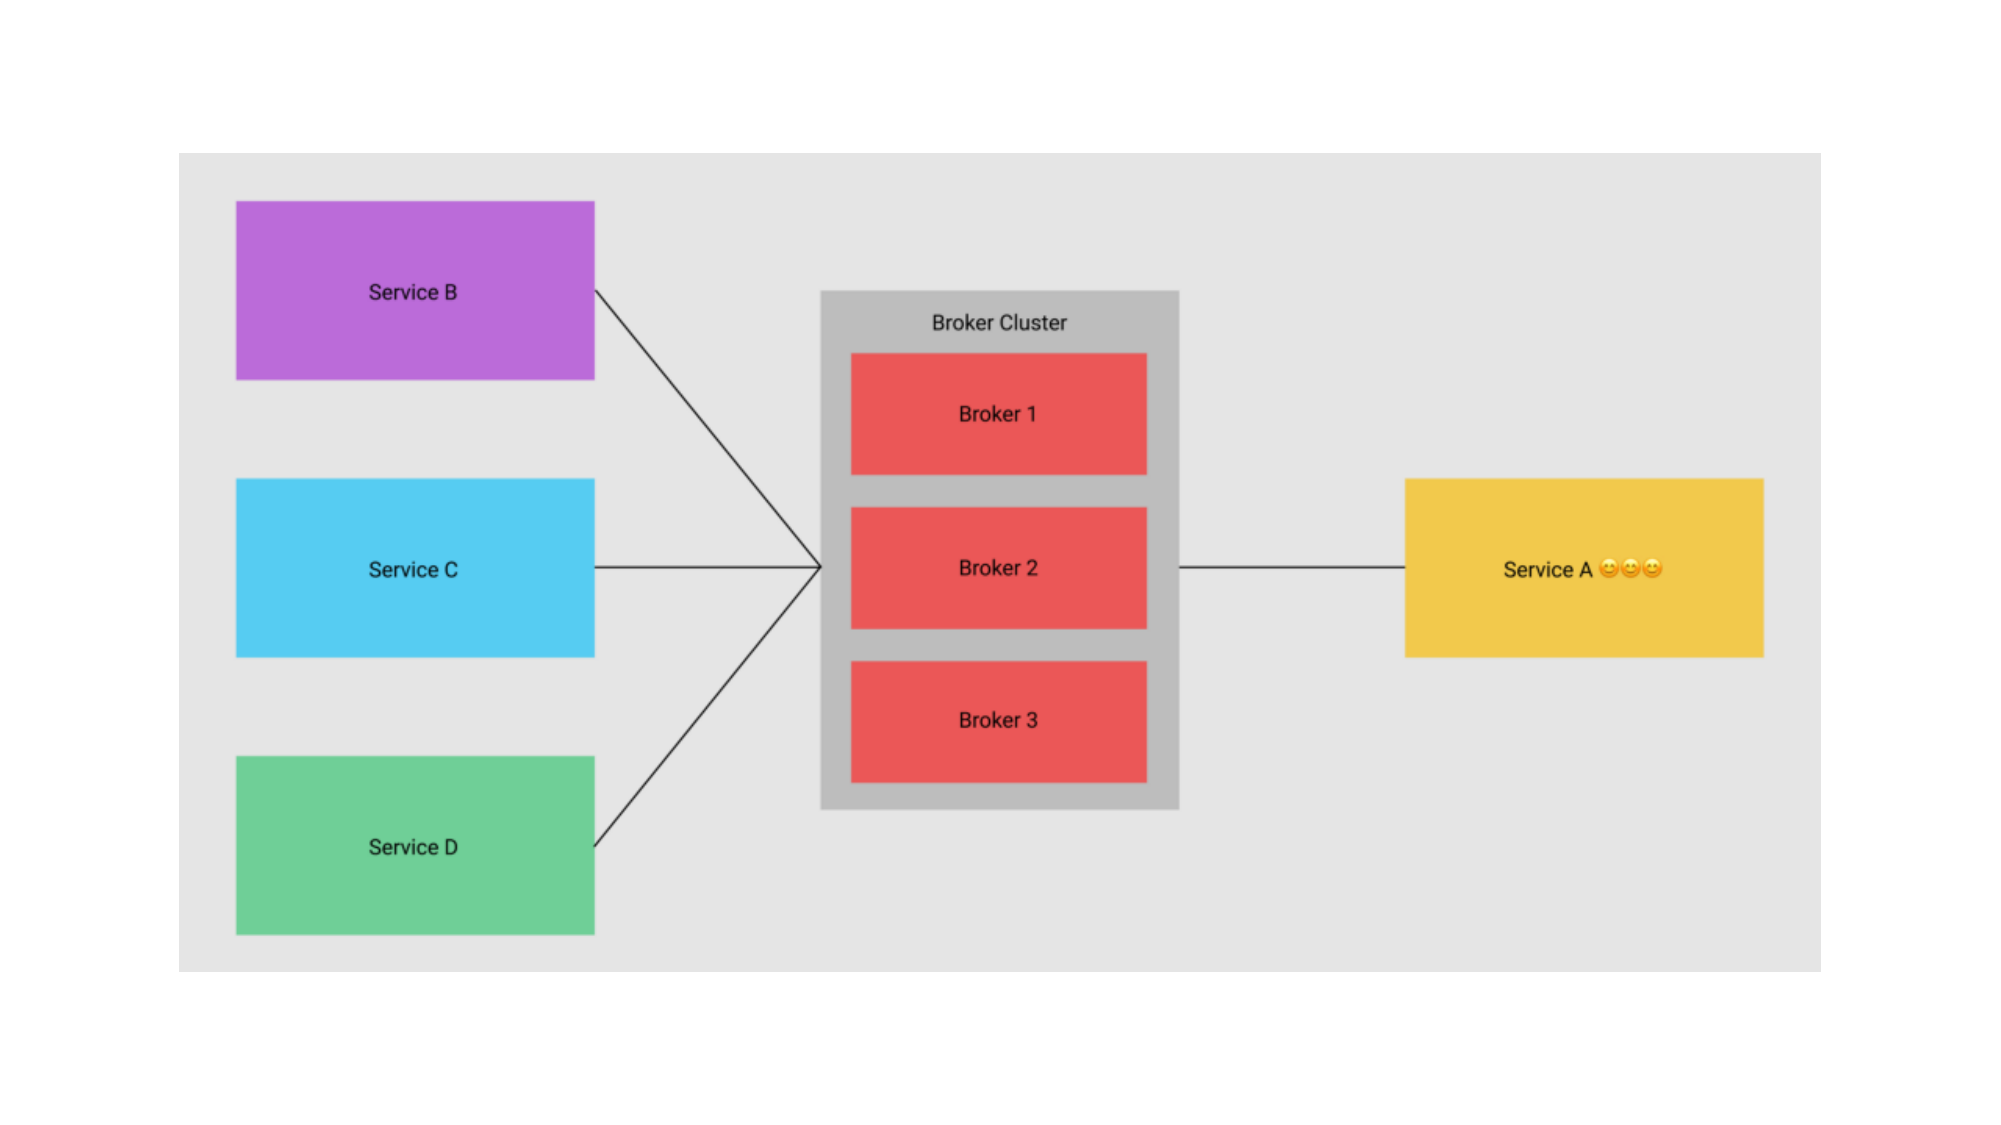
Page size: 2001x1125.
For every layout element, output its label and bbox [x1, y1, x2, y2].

picture [179, 153, 1821, 972]
